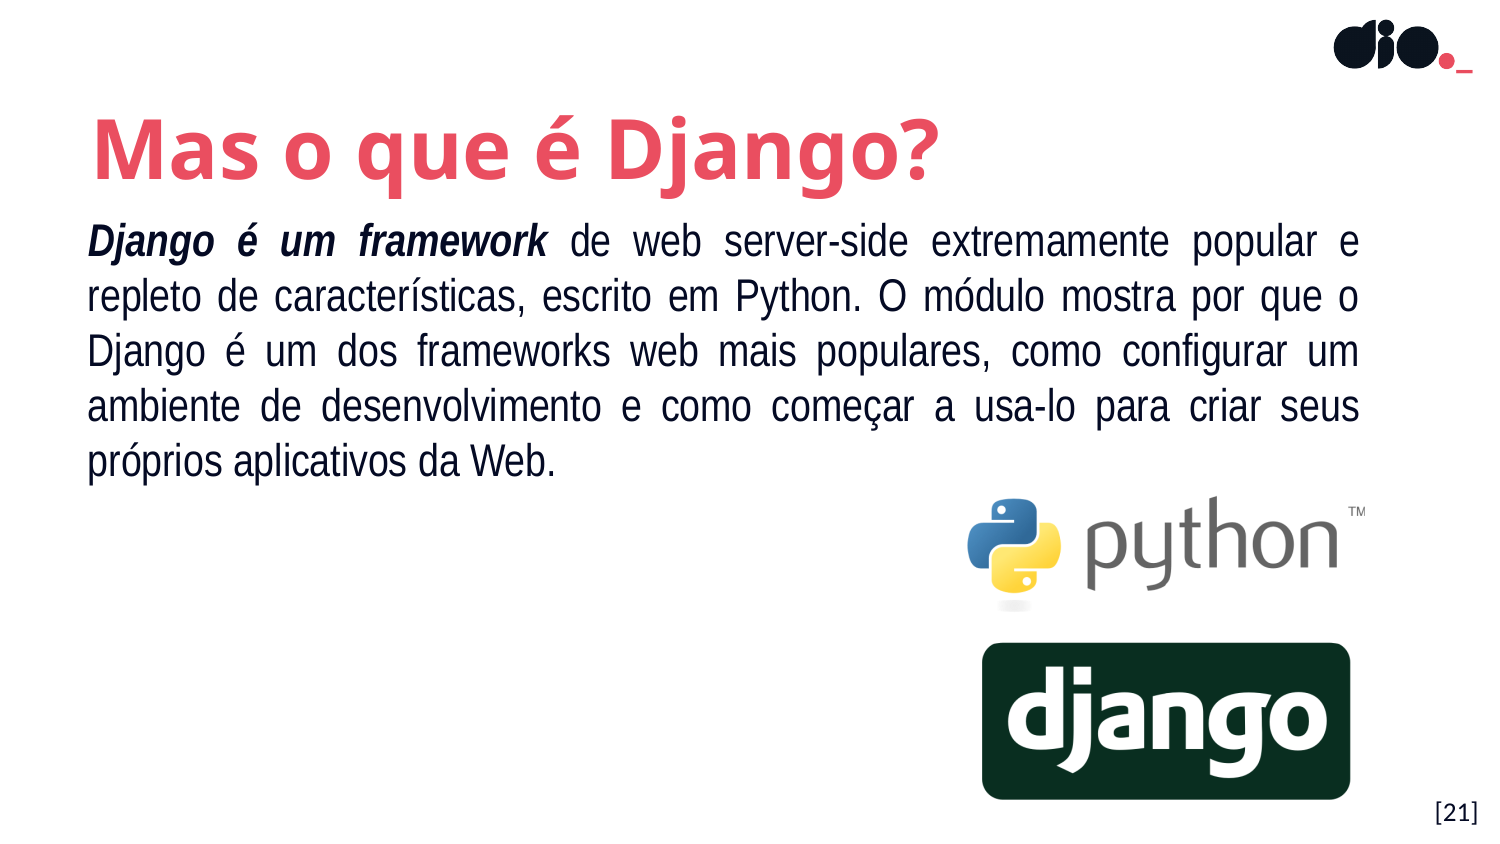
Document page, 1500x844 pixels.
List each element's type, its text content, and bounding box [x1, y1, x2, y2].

slide_number [21] [1403, 779, 1494, 844]
text_box Mas o que é Django? [75, 69, 1391, 208]
picture [1333, 19, 1473, 74]
picture [966, 478, 1365, 810]
text_box Django é um framework de web server-side extremamente popular e repleto de características, escrito em Python. O módulo mostra por que o Django é um dos frameworks web mais populares, como configurar um ambiente de desenvolvimento e como começar a usa-lo para criar seus próprios aplicativos da Web. [60, 199, 1376, 497]
